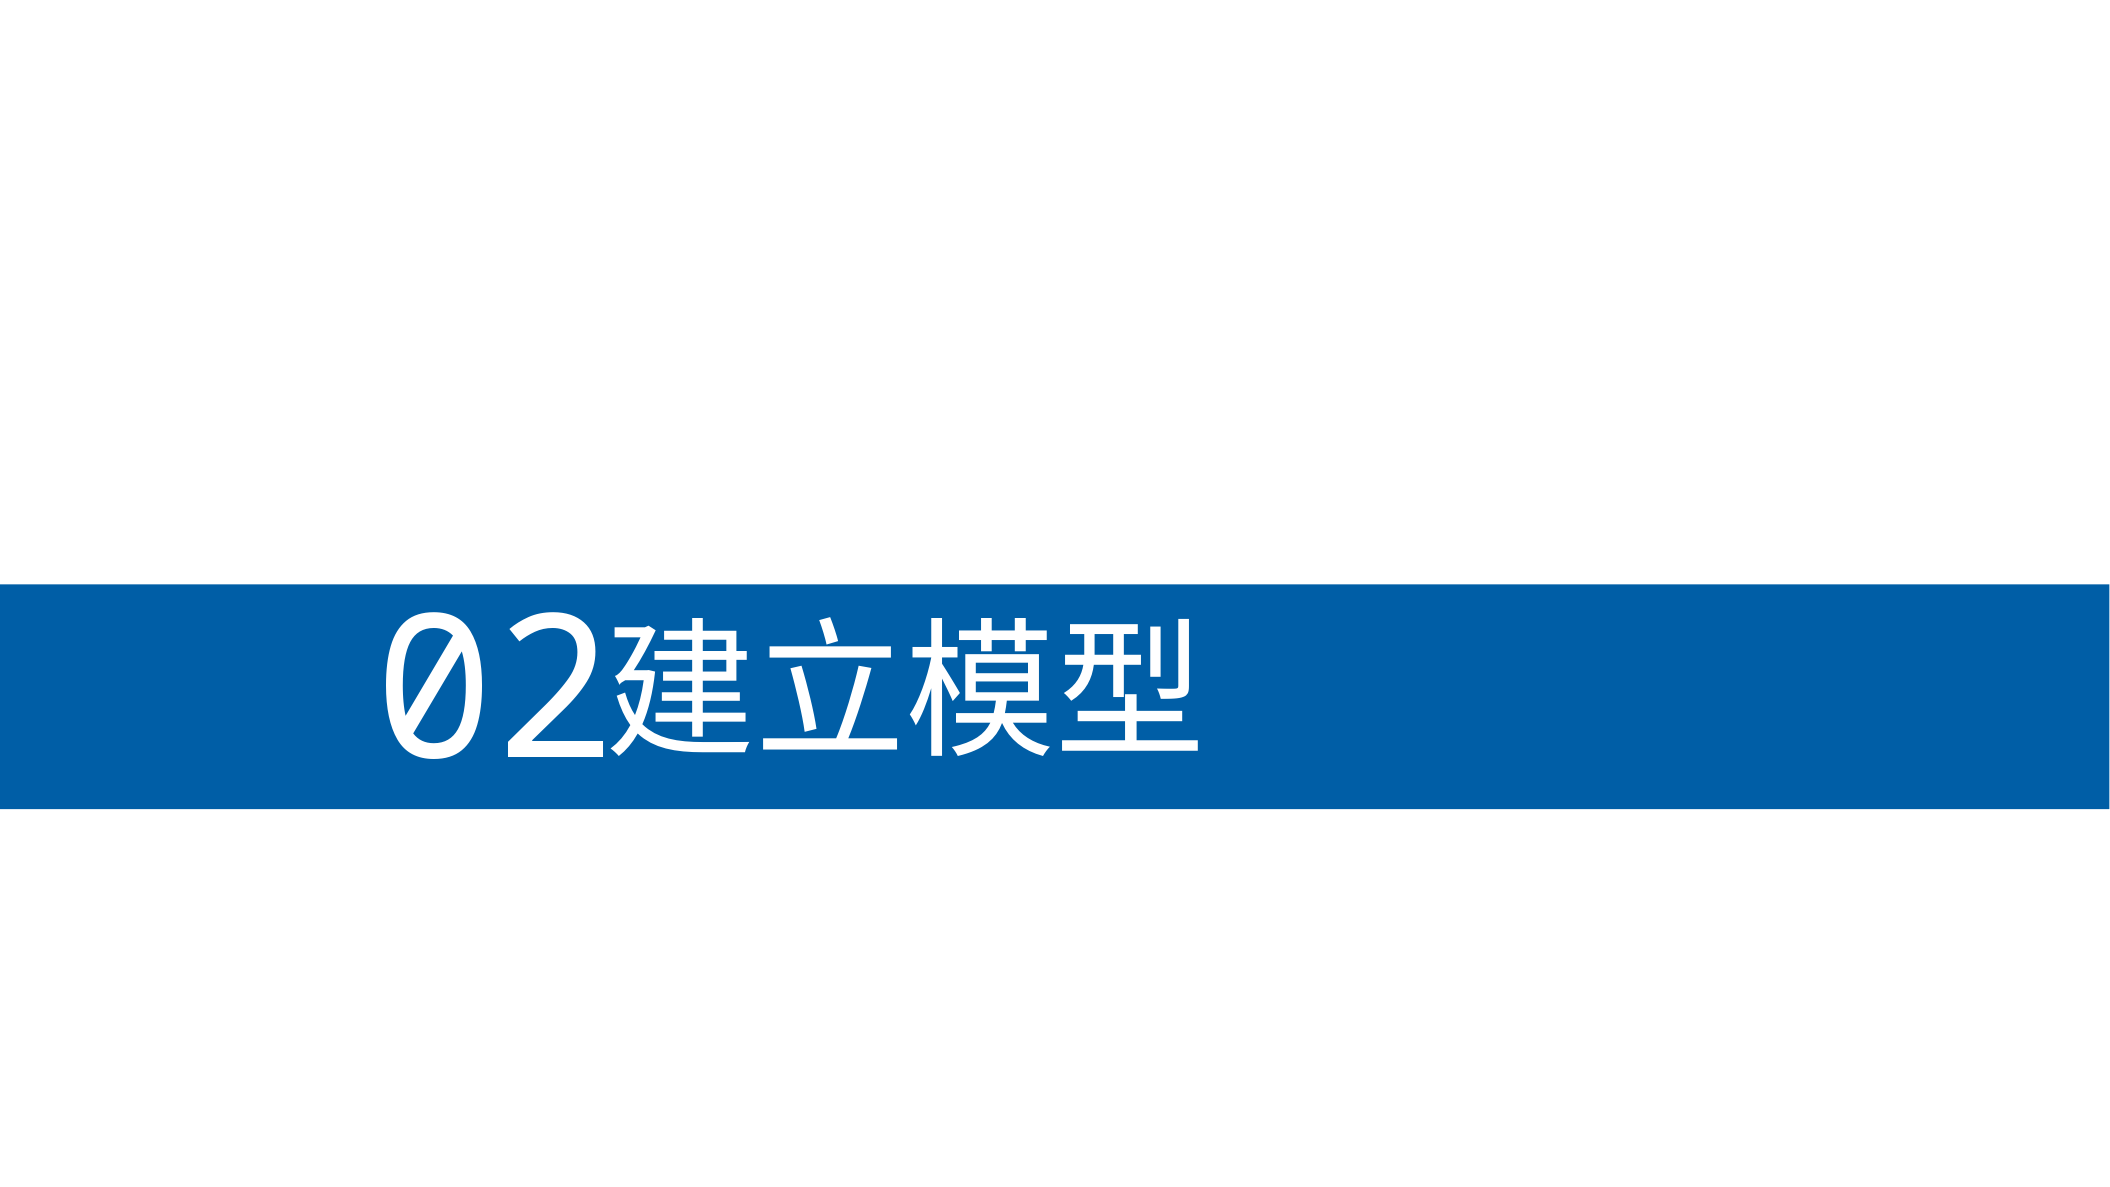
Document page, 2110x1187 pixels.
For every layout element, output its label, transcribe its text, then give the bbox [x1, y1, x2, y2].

text_box [0, 583, 2110, 810]
text_box 02 [374, 557, 615, 798]
text_box 建立模型 [605, 615, 2048, 778]
